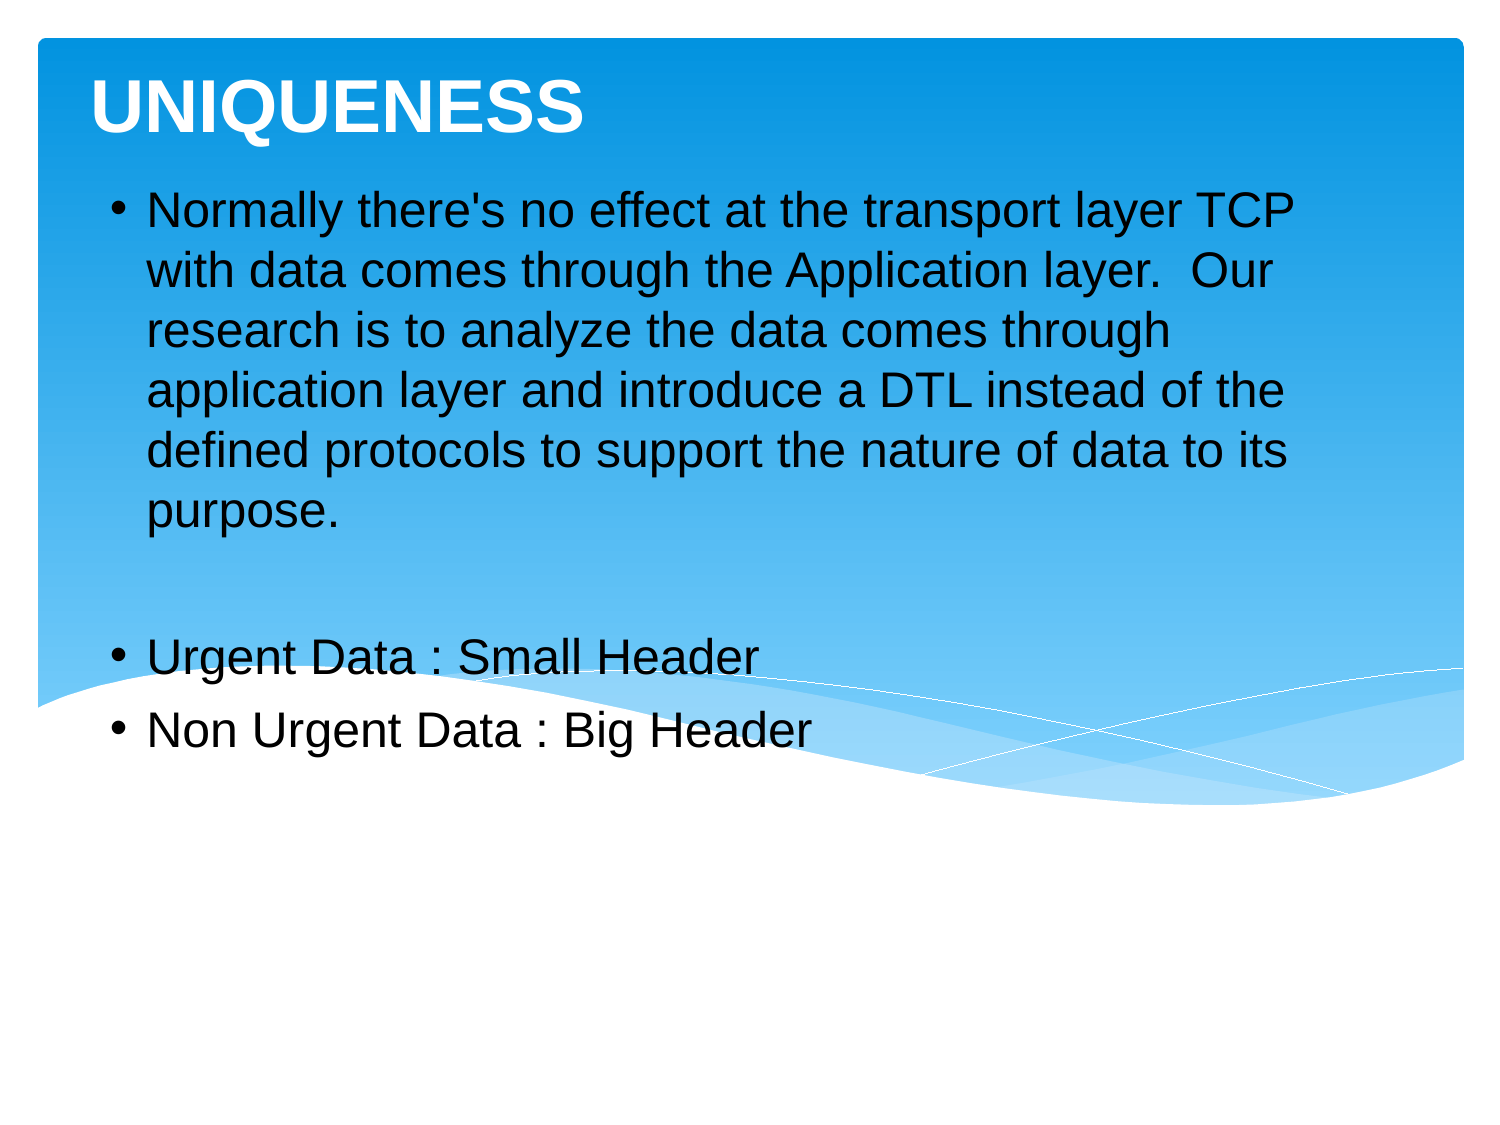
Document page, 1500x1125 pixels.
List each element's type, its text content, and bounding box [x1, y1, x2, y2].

text_box Uniqueness [74, 50, 1425, 175]
text_box Normally there's no effect at the transport layer TCP with data comes through the Application layer. Our research is to analyze the data comes through application layer and introduce a DTL instead of the defined protocols to support the nature of data to its purpose. Urgent Data : Small Header Non Urgent Data : Big Header [75, 262, 1400, 994]
